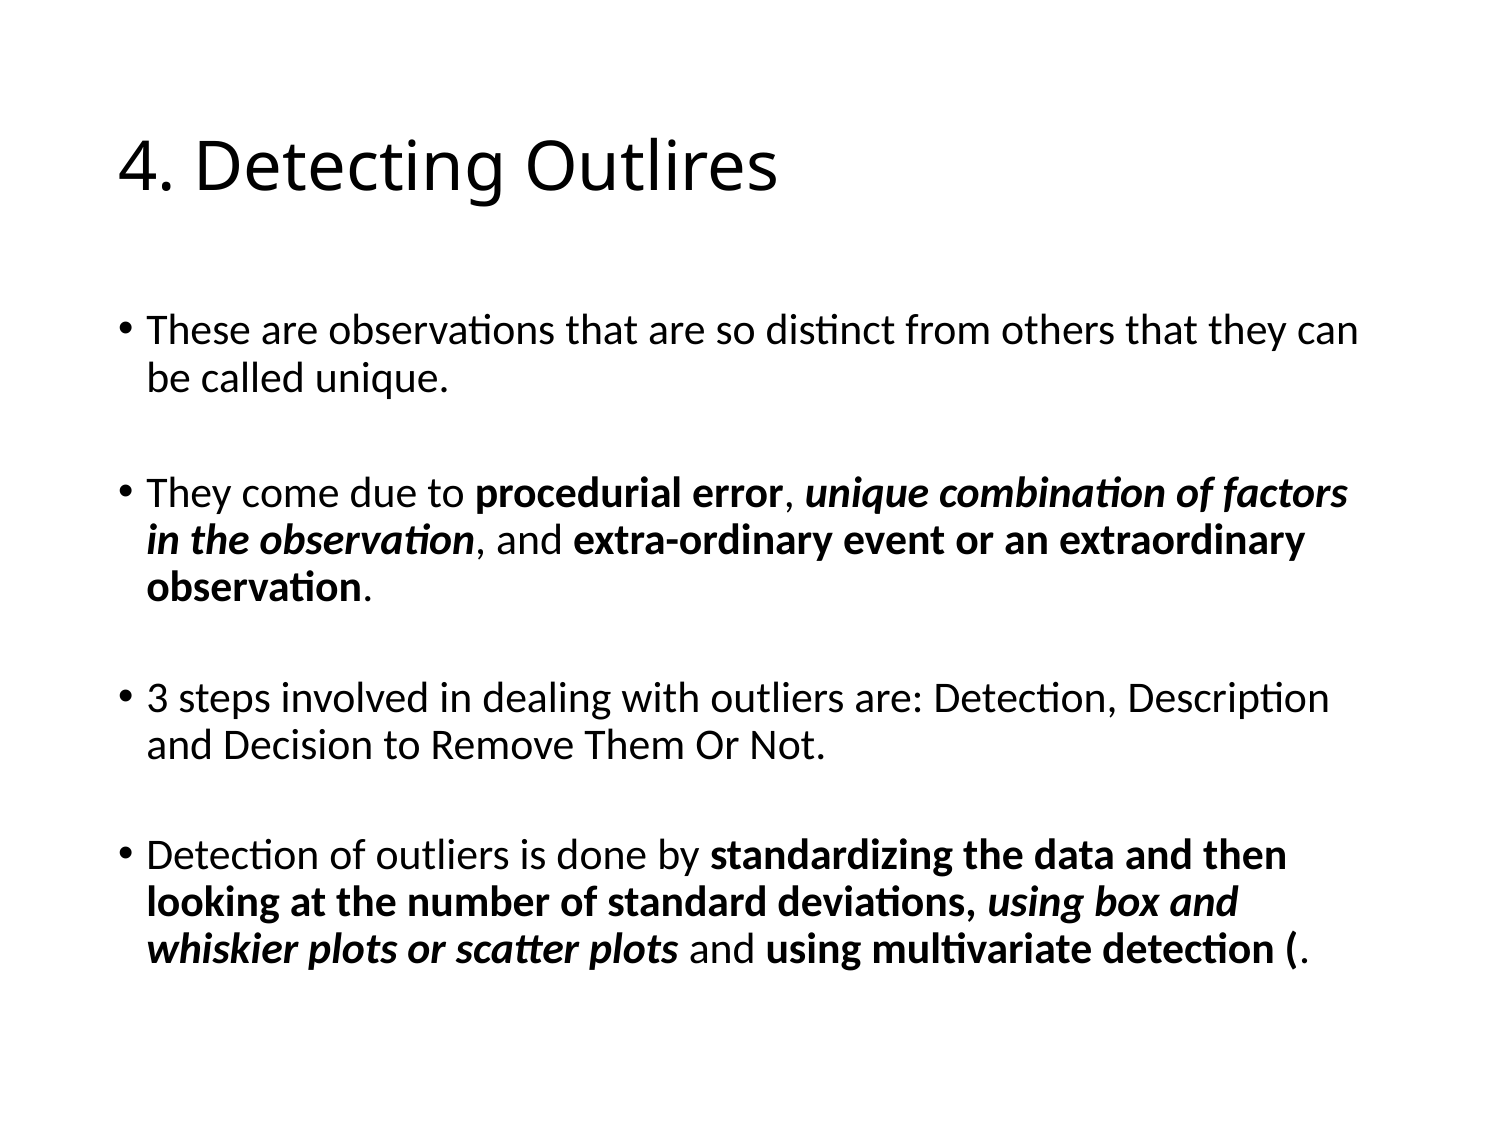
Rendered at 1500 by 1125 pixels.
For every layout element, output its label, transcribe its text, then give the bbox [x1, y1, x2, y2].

title 4. Detecting Outlires [103, 59, 1397, 278]
